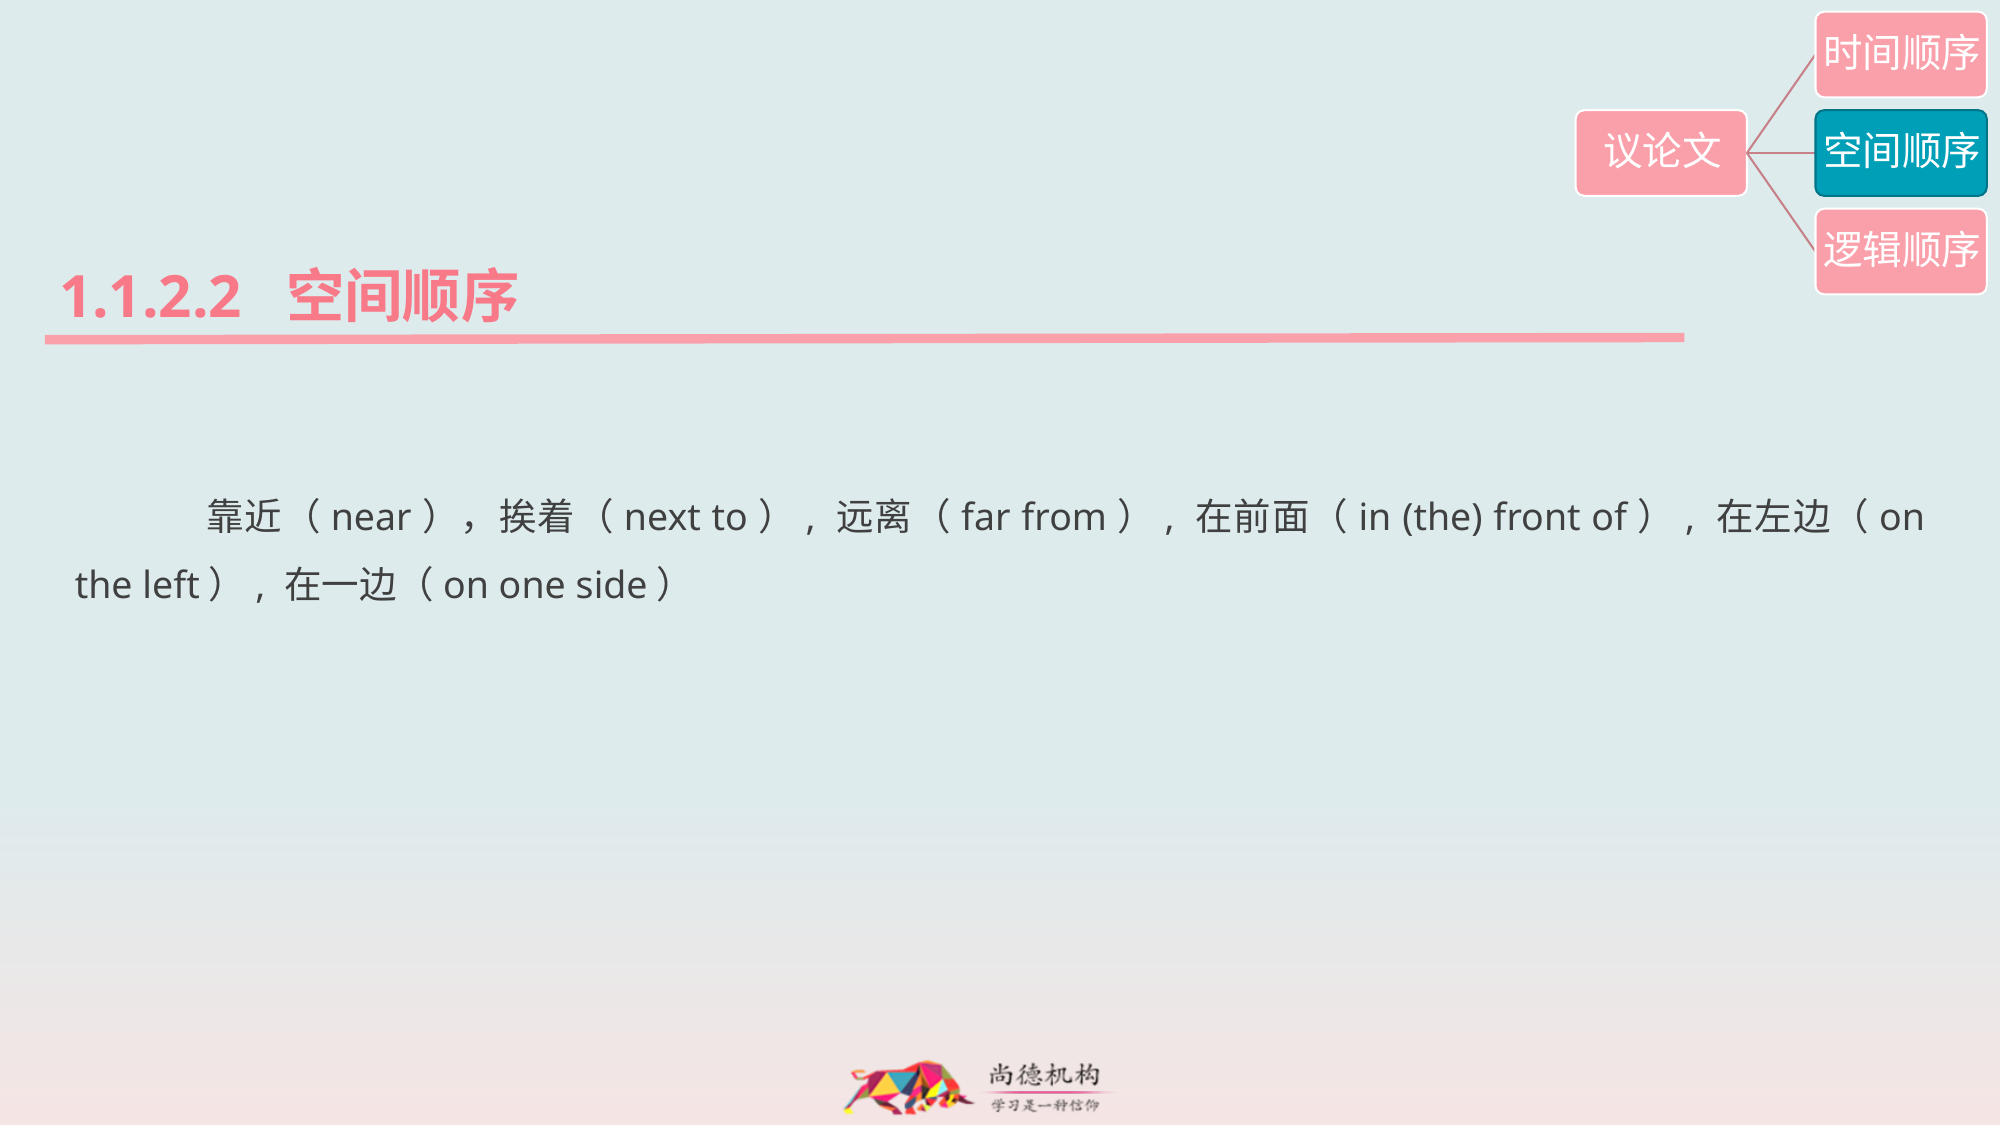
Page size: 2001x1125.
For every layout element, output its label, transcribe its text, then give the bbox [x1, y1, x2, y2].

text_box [1447, 11, 2000, 295]
text_box 1.1.2.2 空间顺序 [44, 251, 1299, 337]
picture [835, 1053, 1285, 1125]
text_box 靠近（near），挨着（next to）, 远离（far from）, 在前面（in (the) front of）, 在左边（on the left）, 在一边（on one side） [60, 463, 1940, 613]
